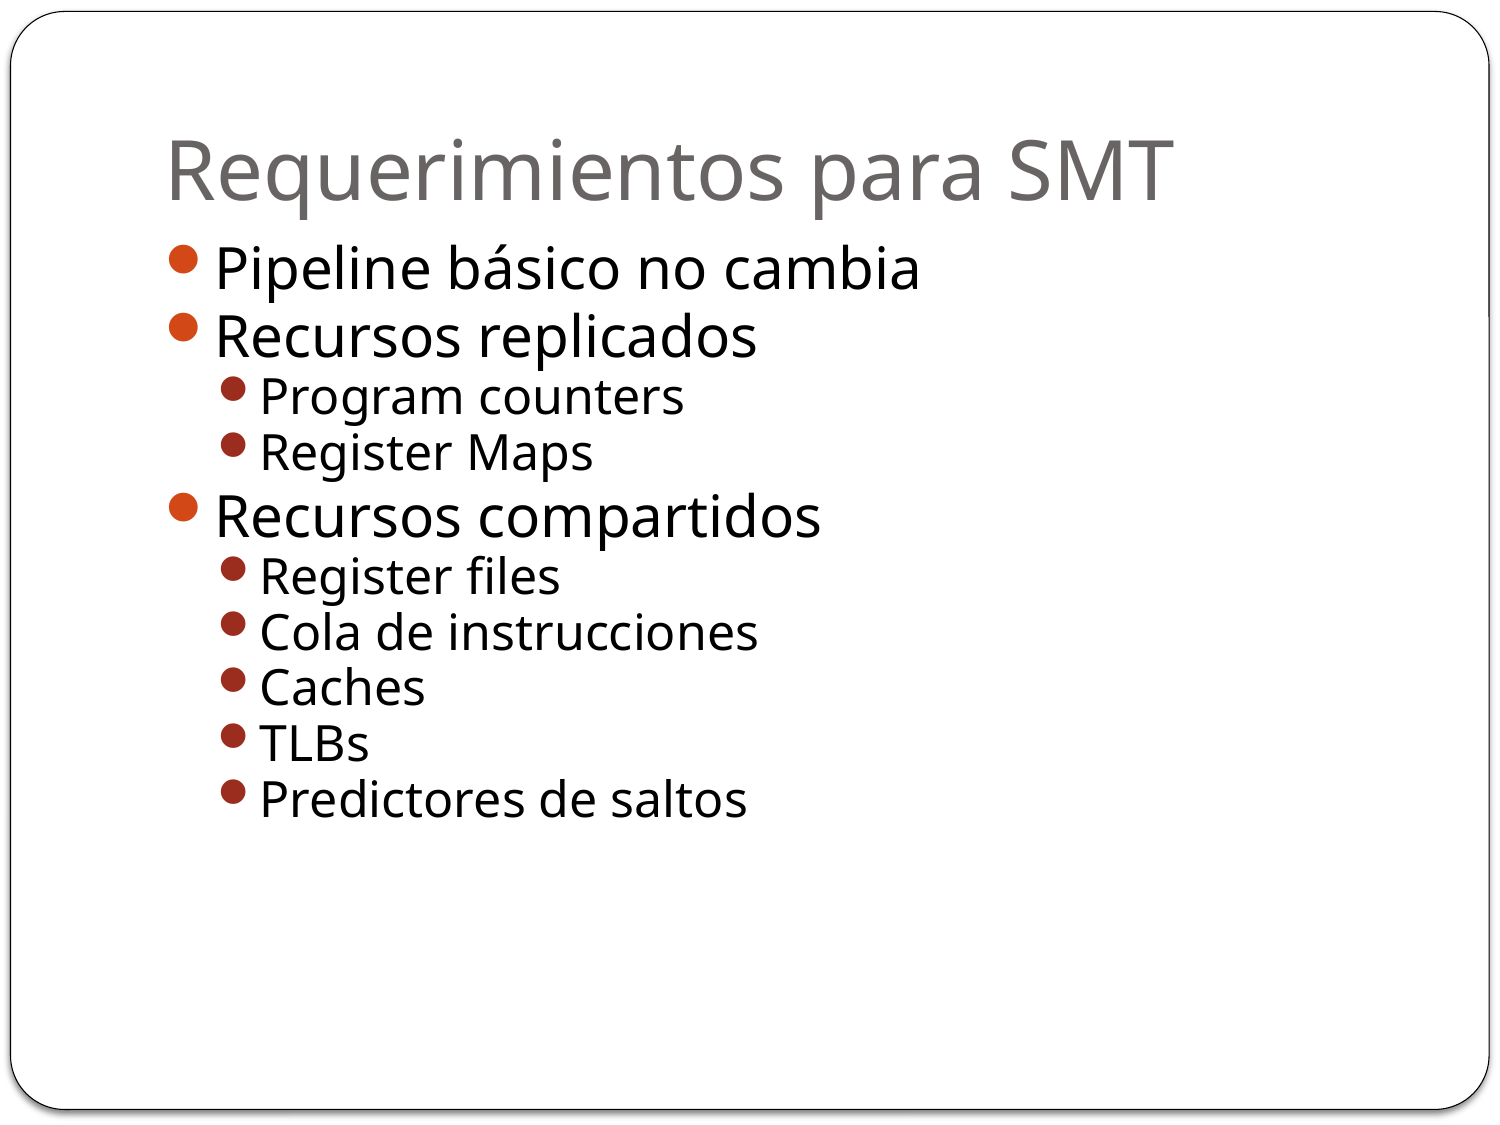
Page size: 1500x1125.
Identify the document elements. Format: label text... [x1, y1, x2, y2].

list Pipeline básico no cambia Recursos replicados Program counters Register Maps Recursos compartidos Register files Cola de instrucciones Caches TLBs Predictores de saltos [150, 237, 1425, 988]
title Requerimientos para SMT [150, 45, 1425, 233]
